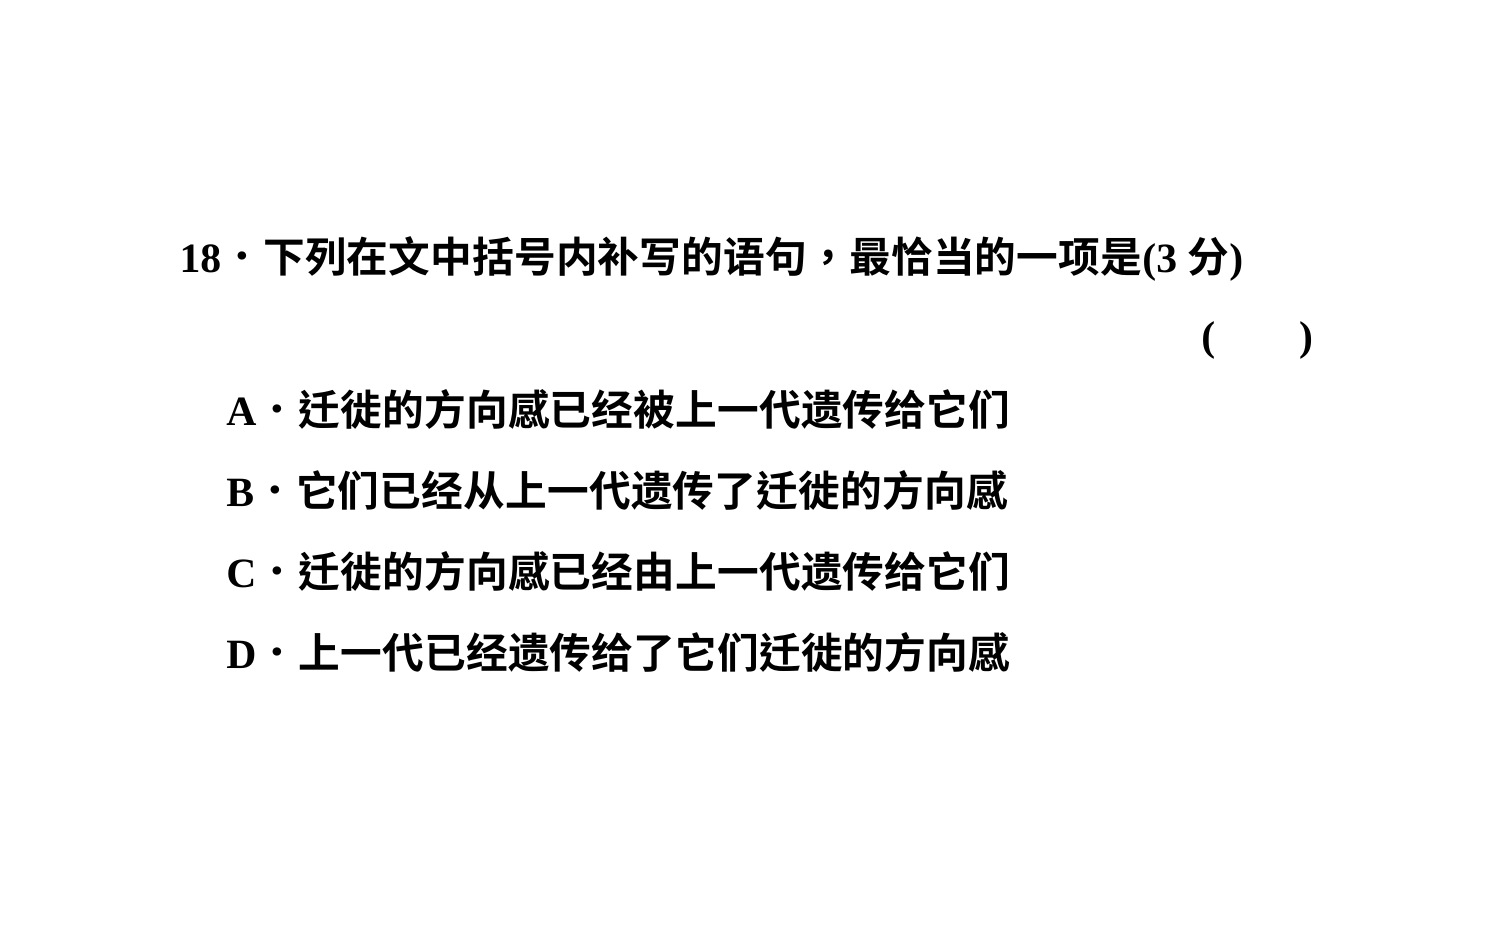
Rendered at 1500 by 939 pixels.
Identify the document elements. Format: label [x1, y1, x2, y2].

text_box [179, 230, 1321, 708]
